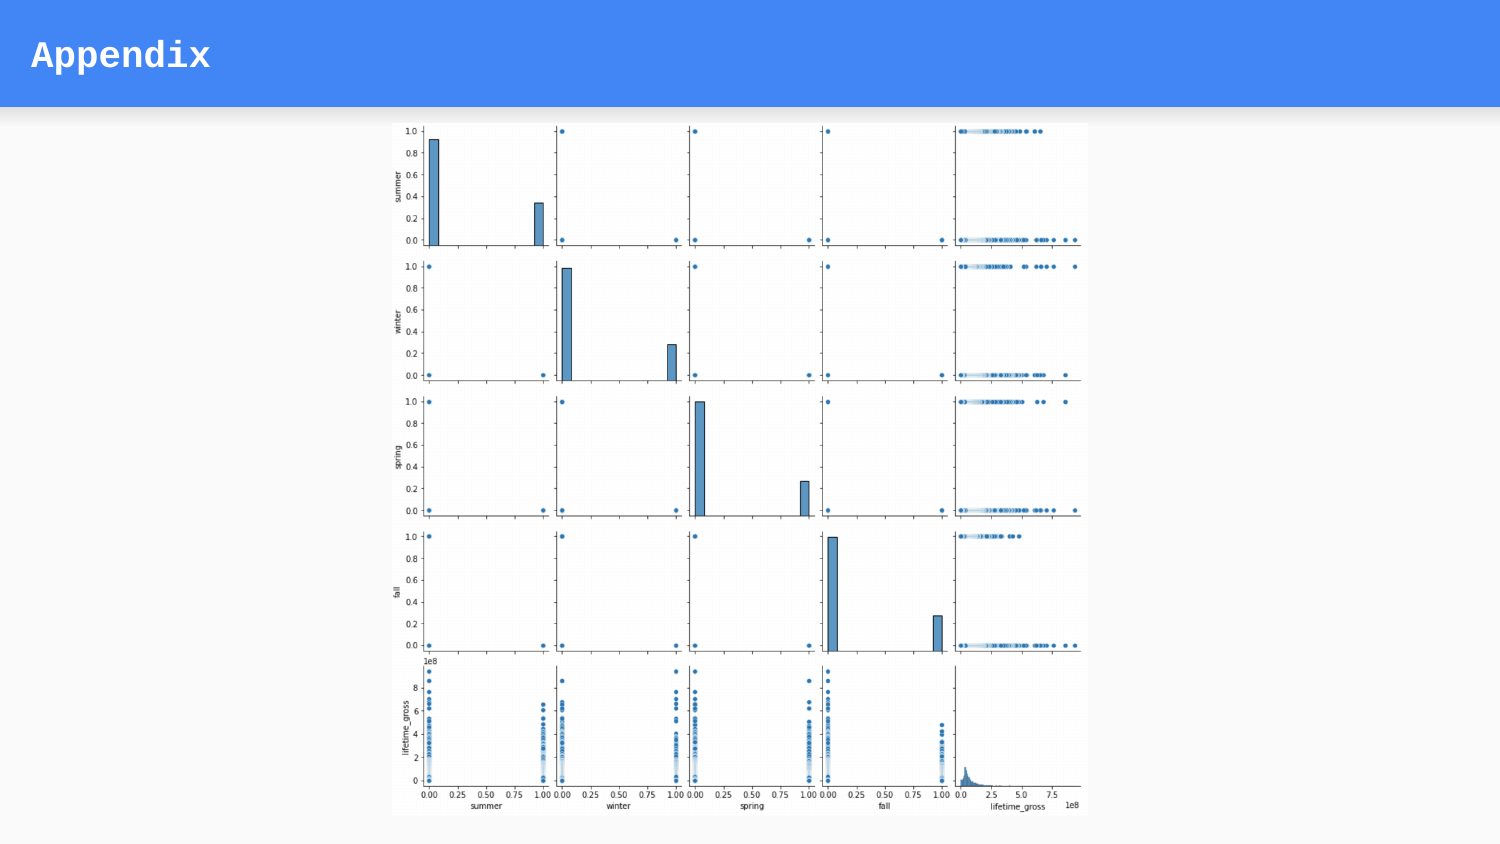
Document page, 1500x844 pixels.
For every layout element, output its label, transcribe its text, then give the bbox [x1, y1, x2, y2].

picture [392, 123, 1088, 816]
title Appendix [16, 2, 1464, 102]
